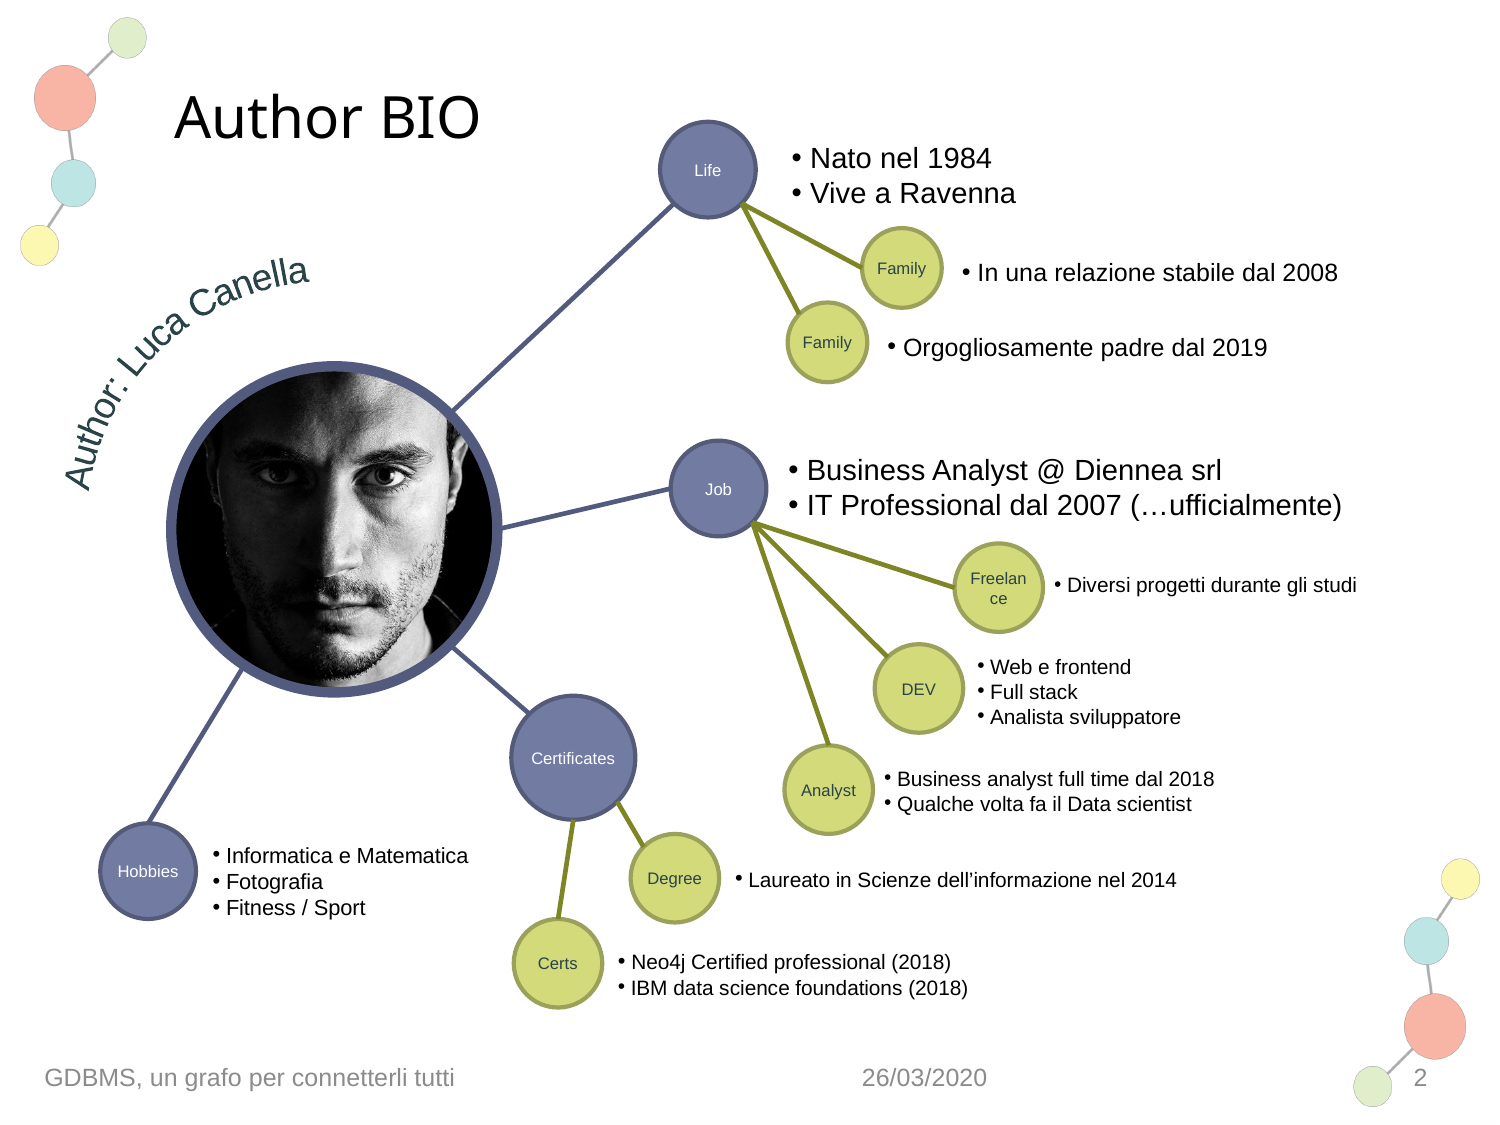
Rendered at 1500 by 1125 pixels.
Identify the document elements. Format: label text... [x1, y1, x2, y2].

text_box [449, 644, 530, 715]
slide_number 2 [1316, 1046, 1443, 1107]
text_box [449, 203, 675, 415]
title Author BIO [159, 45, 1341, 185]
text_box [616, 801, 644, 848]
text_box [752, 522, 829, 746]
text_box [147, 668, 243, 821]
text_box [670, 440, 1410, 537]
text_box Author: Luca Canella [187, 255, 312, 318]
footer GDBMS, un grafo per connetterli tutti [29, 1046, 505, 1107]
text_box Author: Luca Canella [63, 375, 124, 494]
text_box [954, 543, 1423, 633]
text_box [801, 203, 863, 269]
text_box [861, 227, 1415, 309]
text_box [890, 522, 955, 588]
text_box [741, 203, 800, 315]
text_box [497, 488, 672, 530]
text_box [831, 522, 888, 658]
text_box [513, 918, 1040, 1024]
picture [170, 365, 498, 693]
text_box Certificates [509, 693, 638, 822]
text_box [787, 302, 1341, 383]
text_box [784, 745, 1317, 835]
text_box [874, 643, 1341, 737]
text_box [100, 823, 492, 929]
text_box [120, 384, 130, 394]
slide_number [750, 1046, 1100, 1107]
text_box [557, 819, 574, 920]
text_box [630, 833, 1218, 923]
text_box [659, 121, 1245, 219]
text_box Author: Luca Canella [114, 311, 192, 379]
